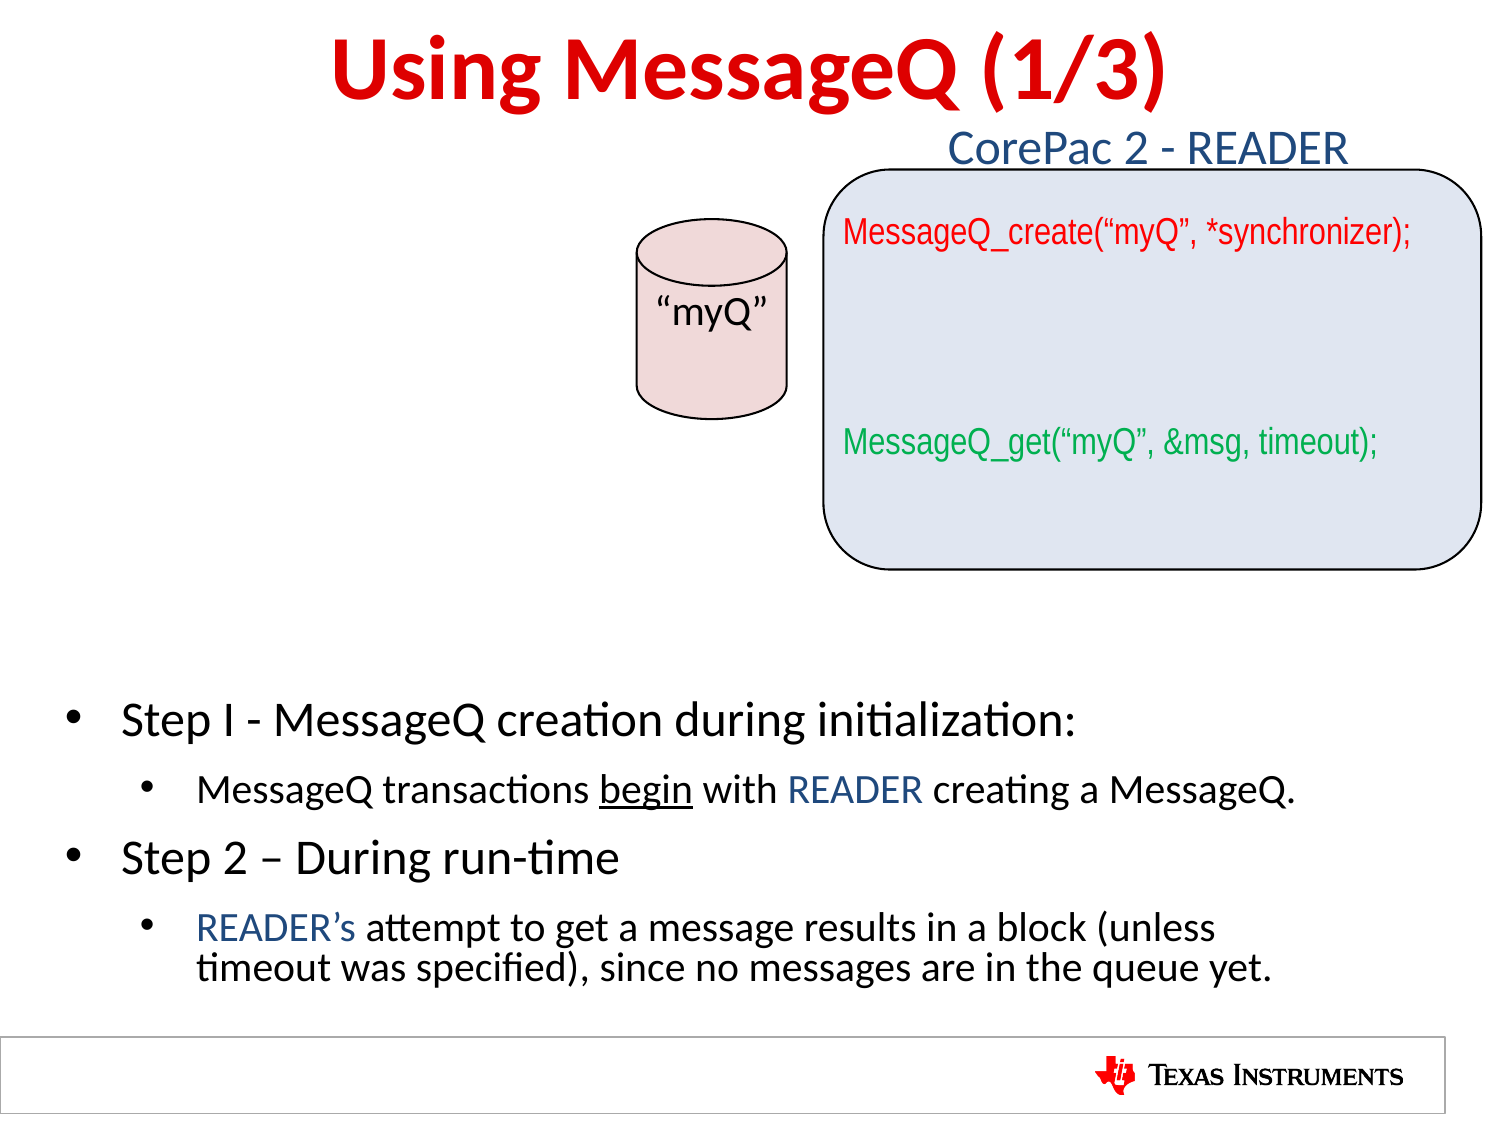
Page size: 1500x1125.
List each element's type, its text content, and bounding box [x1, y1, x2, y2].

title Using MessageQ (1/3) [74, 0, 1426, 126]
text_box Step I - MessageQ creation during initialization: MessageQ transactions begin with READER creating a MessageQ. Step 2 – During run-time READER’s attempt to get a message results in a block (unless timeout was specified), since no messages are in the queue yet. [49, 691, 1413, 997]
text_box “myQ” [636, 219, 787, 420]
picture [1095, 1056, 1403, 1095]
text_box MessageQ_create(“myQ”, *synchronizer); MessageQ_get(“myQ”, &msg, timeout); [823, 169, 1482, 570]
text_box CorePac 2 - READER [932, 106, 1365, 182]
